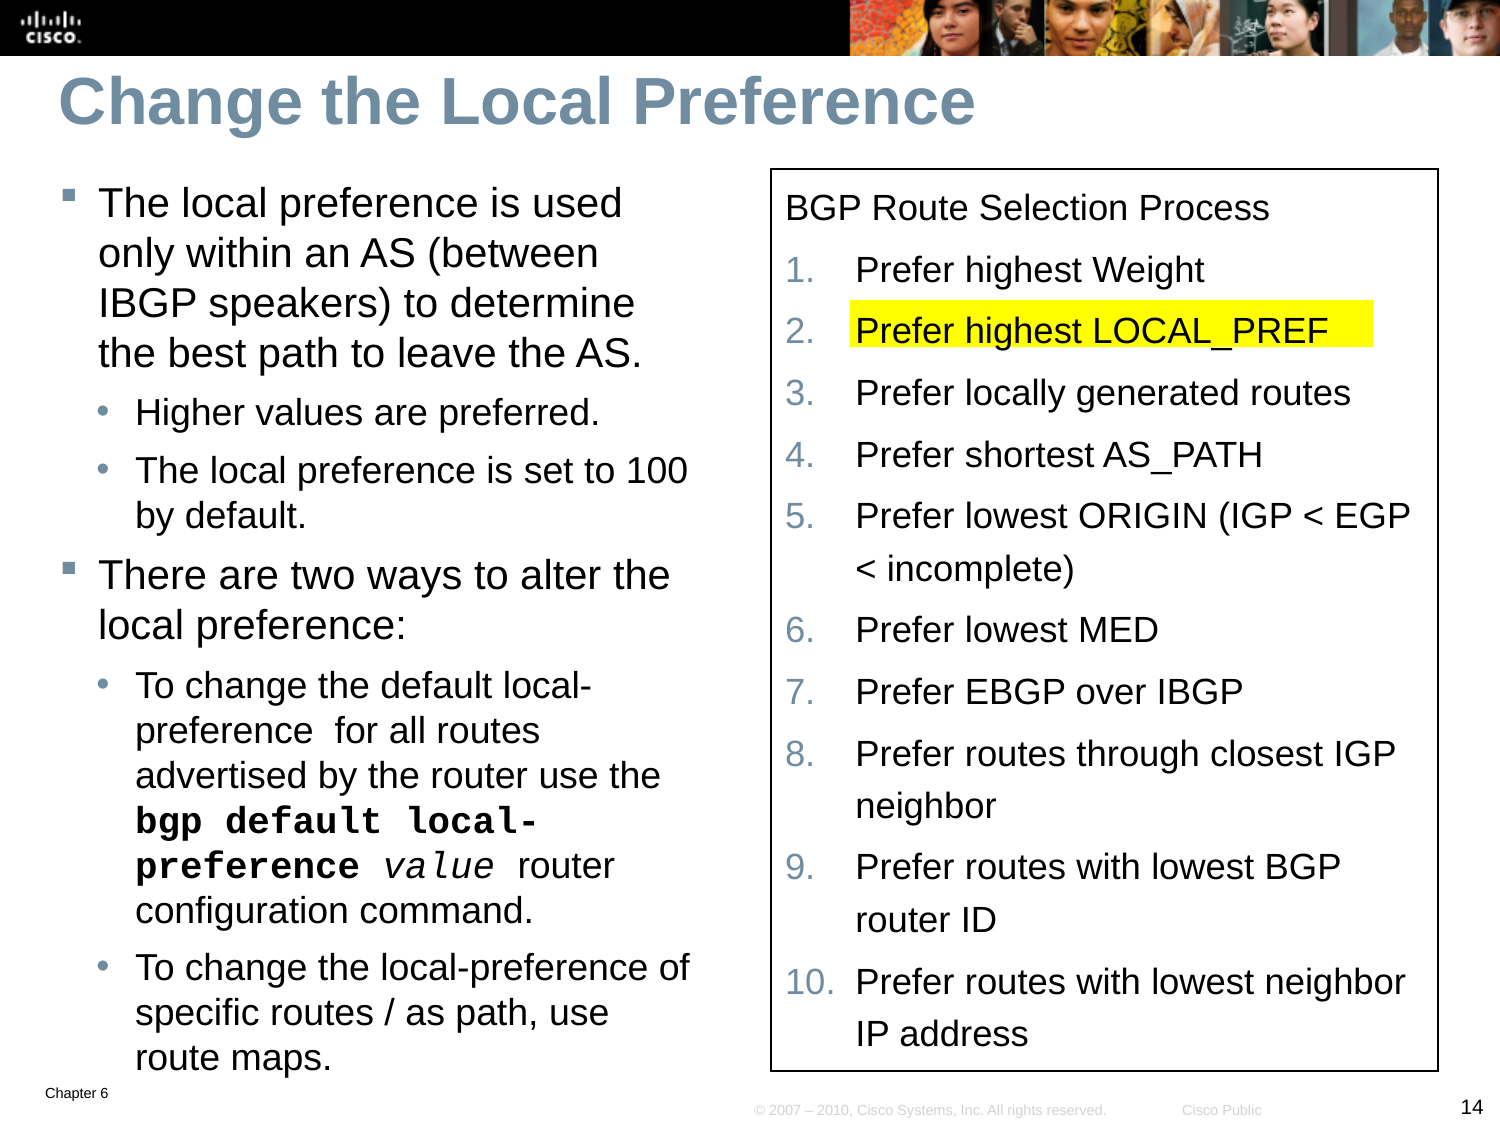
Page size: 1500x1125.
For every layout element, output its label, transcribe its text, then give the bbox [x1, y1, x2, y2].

list The local preference is used only within an AS (between IBGP speakers) to determine the best path to leave the AS. Higher values are preferred. The local preference is set to 100 by default. There are two ways to alter the local preference: To change the default local-preference for all routes advertised by the router use the bgp default local-preference value router configuration command. To change the local-preference of specific routes / as path, use route maps. [45, 168, 714, 1072]
picture [0, 0, 1500, 56]
title Change the Local Preference [44, 59, 1443, 150]
list BGP Route Selection Process Prefer highest Weight Prefer highest LOCAL_PREF Prefer locally generated routes Prefer shortest AS_PATH Prefer lowest ORIGIN (IGP < EGP < incomplete) Prefer lowest MED Prefer EBGP over IBGP Prefer routes through closest IGP neighbor Prefer routes with lowest BGP router ID Prefer routes with lowest neighbor IP address [771, 168, 1439, 1072]
